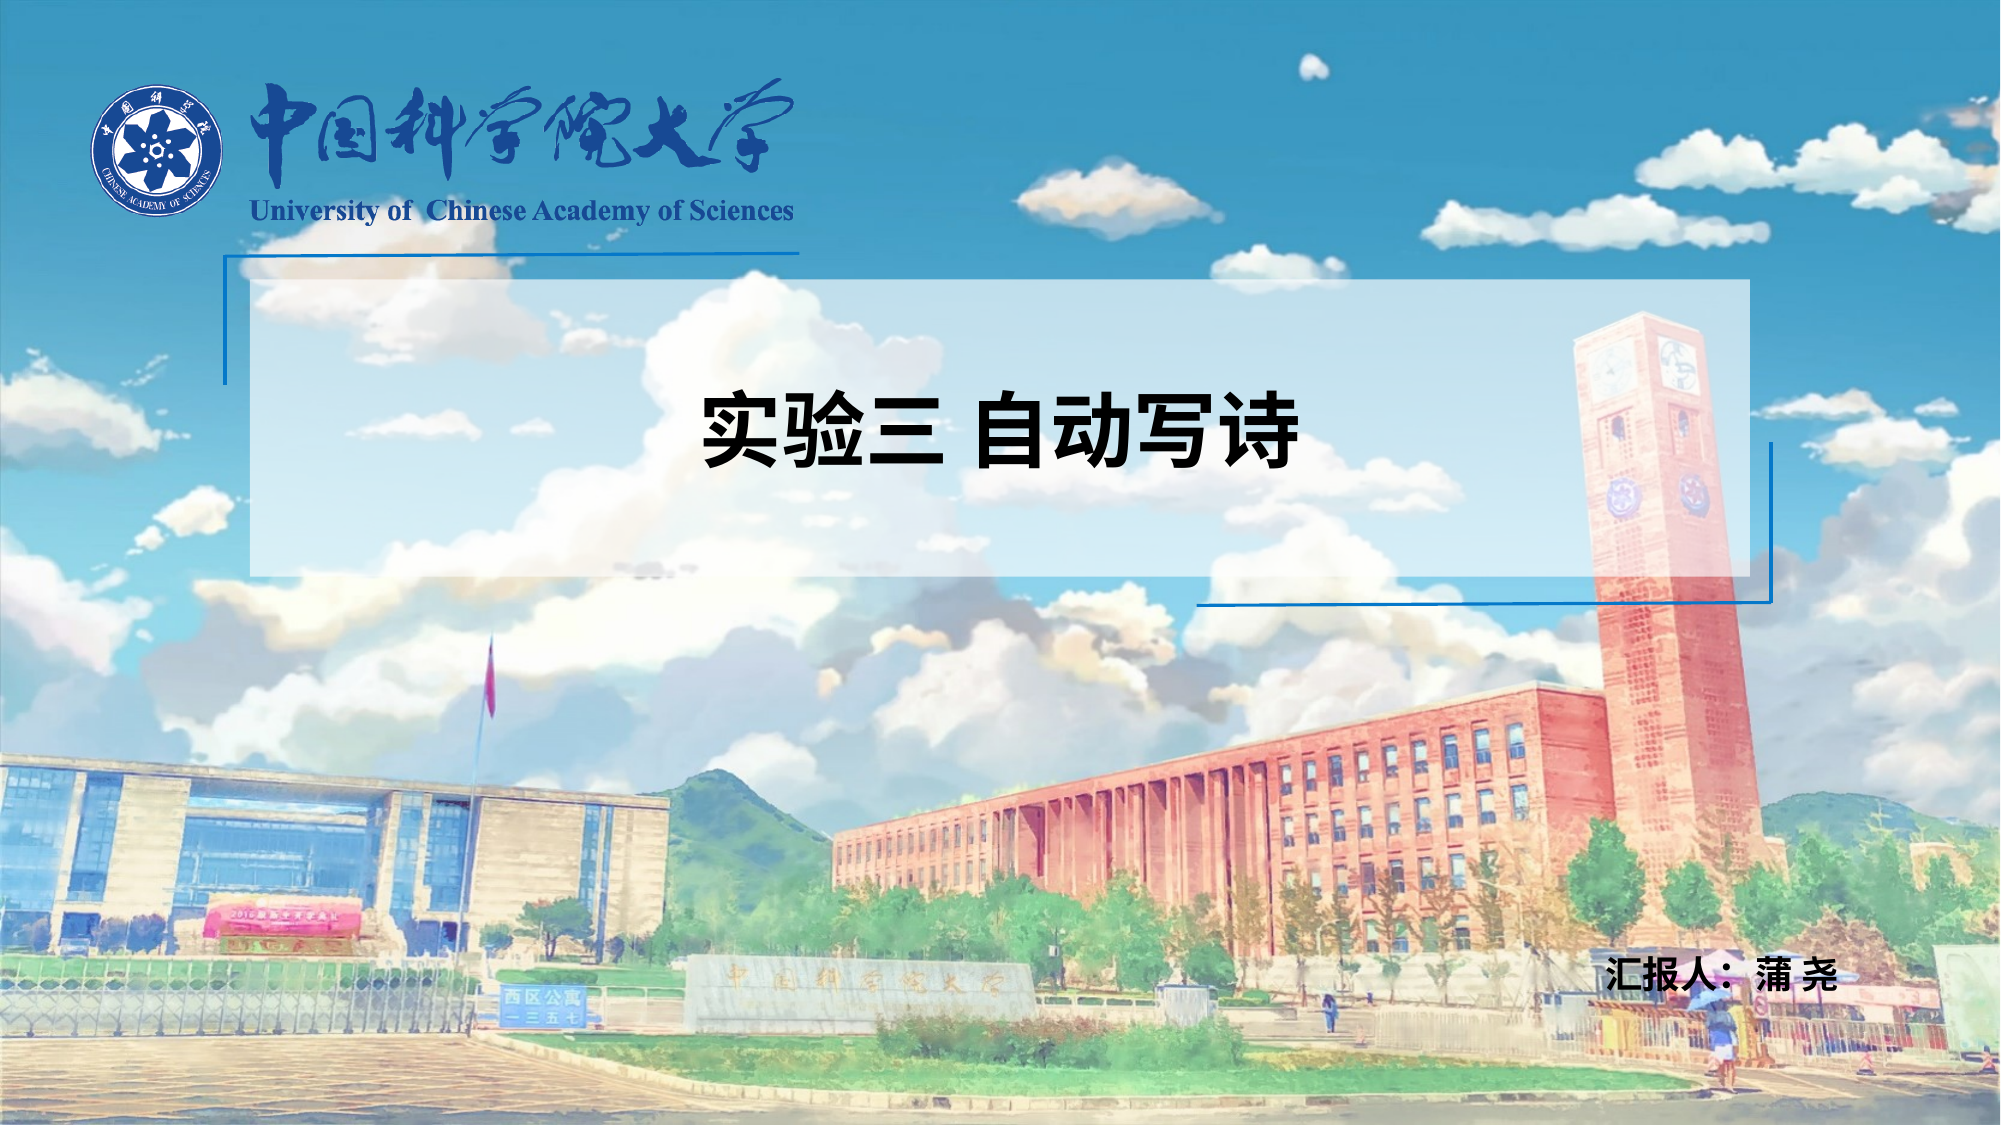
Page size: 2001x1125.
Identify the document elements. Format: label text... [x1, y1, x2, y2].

picture [0, 0, 2001, 1125]
text_box 汇报人：蒲 尧 [1590, 943, 1854, 1004]
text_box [224, 253, 1771, 606]
